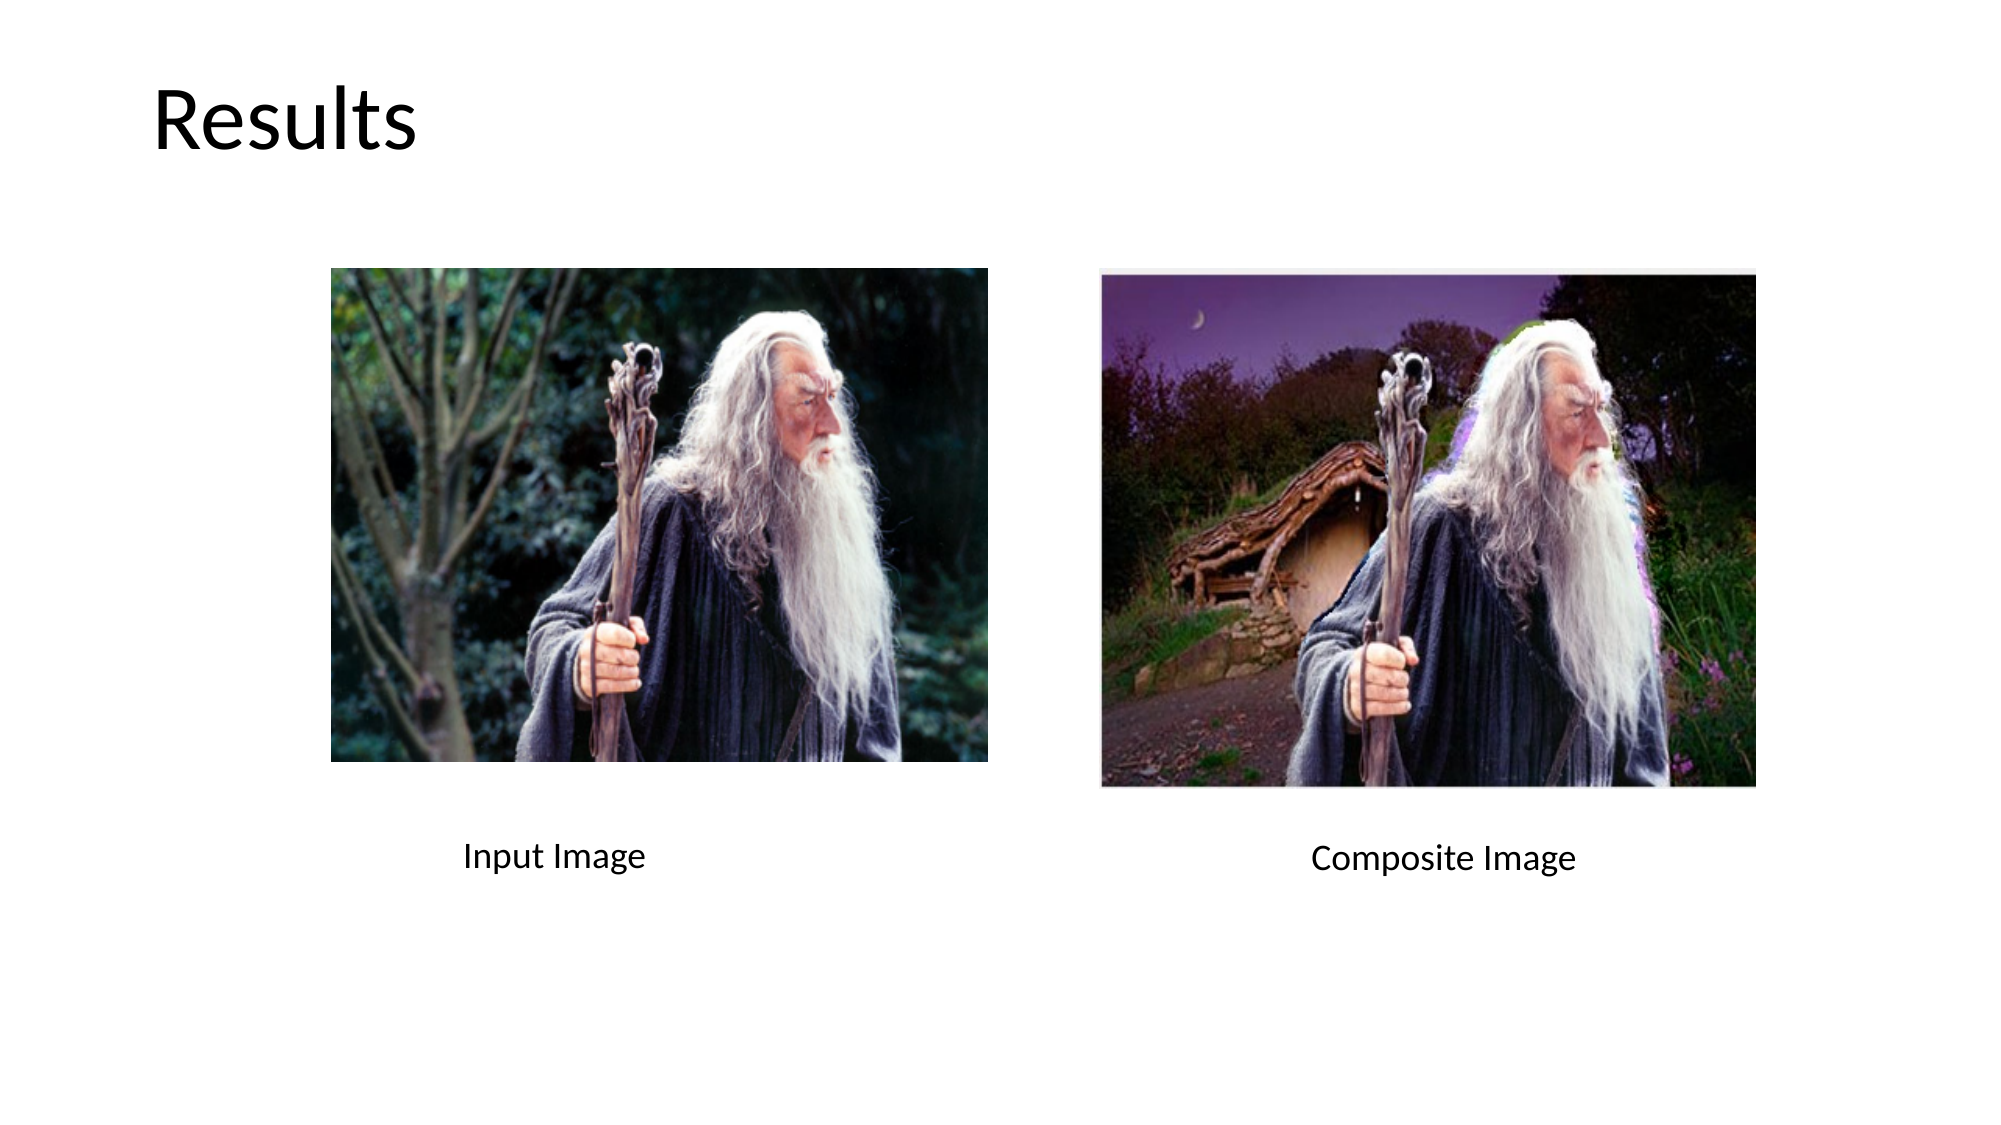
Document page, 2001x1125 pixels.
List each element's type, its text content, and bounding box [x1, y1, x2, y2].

text_box Input Image [448, 823, 749, 884]
picture [330, 268, 988, 762]
text_box Composite Image [1296, 825, 1597, 886]
title Results [137, 59, 1863, 179]
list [1099, 268, 1756, 790]
